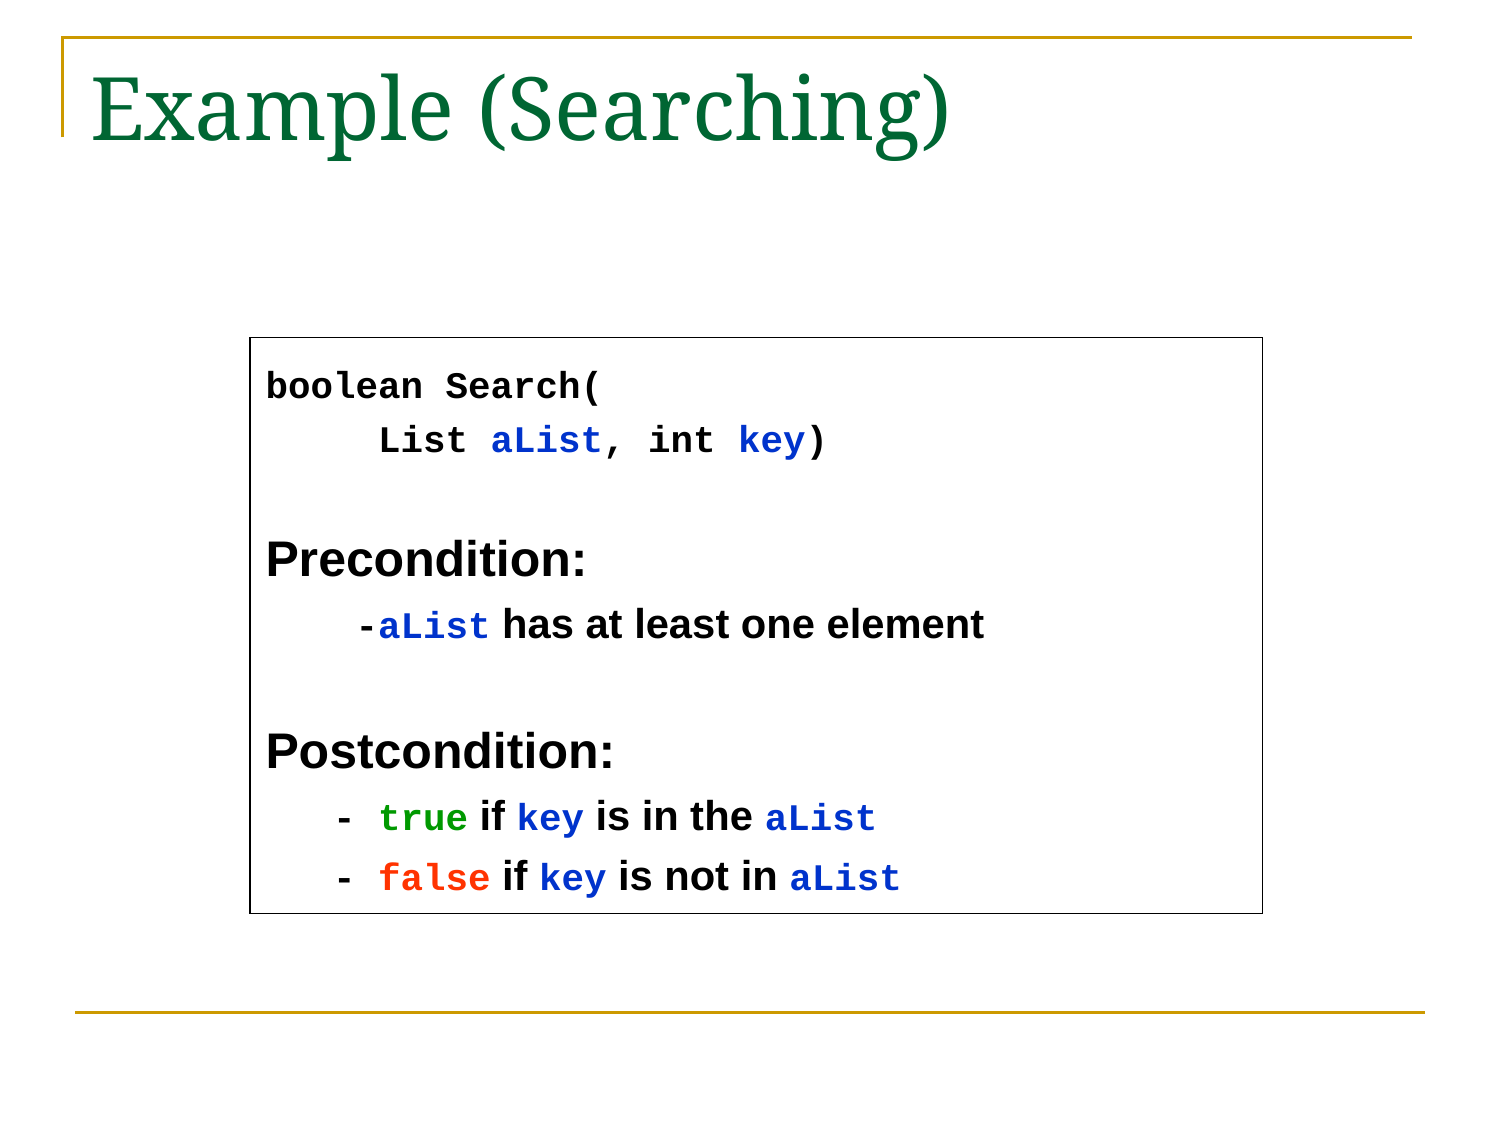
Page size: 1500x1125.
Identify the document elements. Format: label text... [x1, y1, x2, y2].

text_box boolean Search( List aList, int key) Precondition: -aList has at least one element Postcondition: - true if key is in the aList - false if key is not in aList [249, 337, 1263, 914]
title Example (Searching) [75, 45, 1425, 233]
